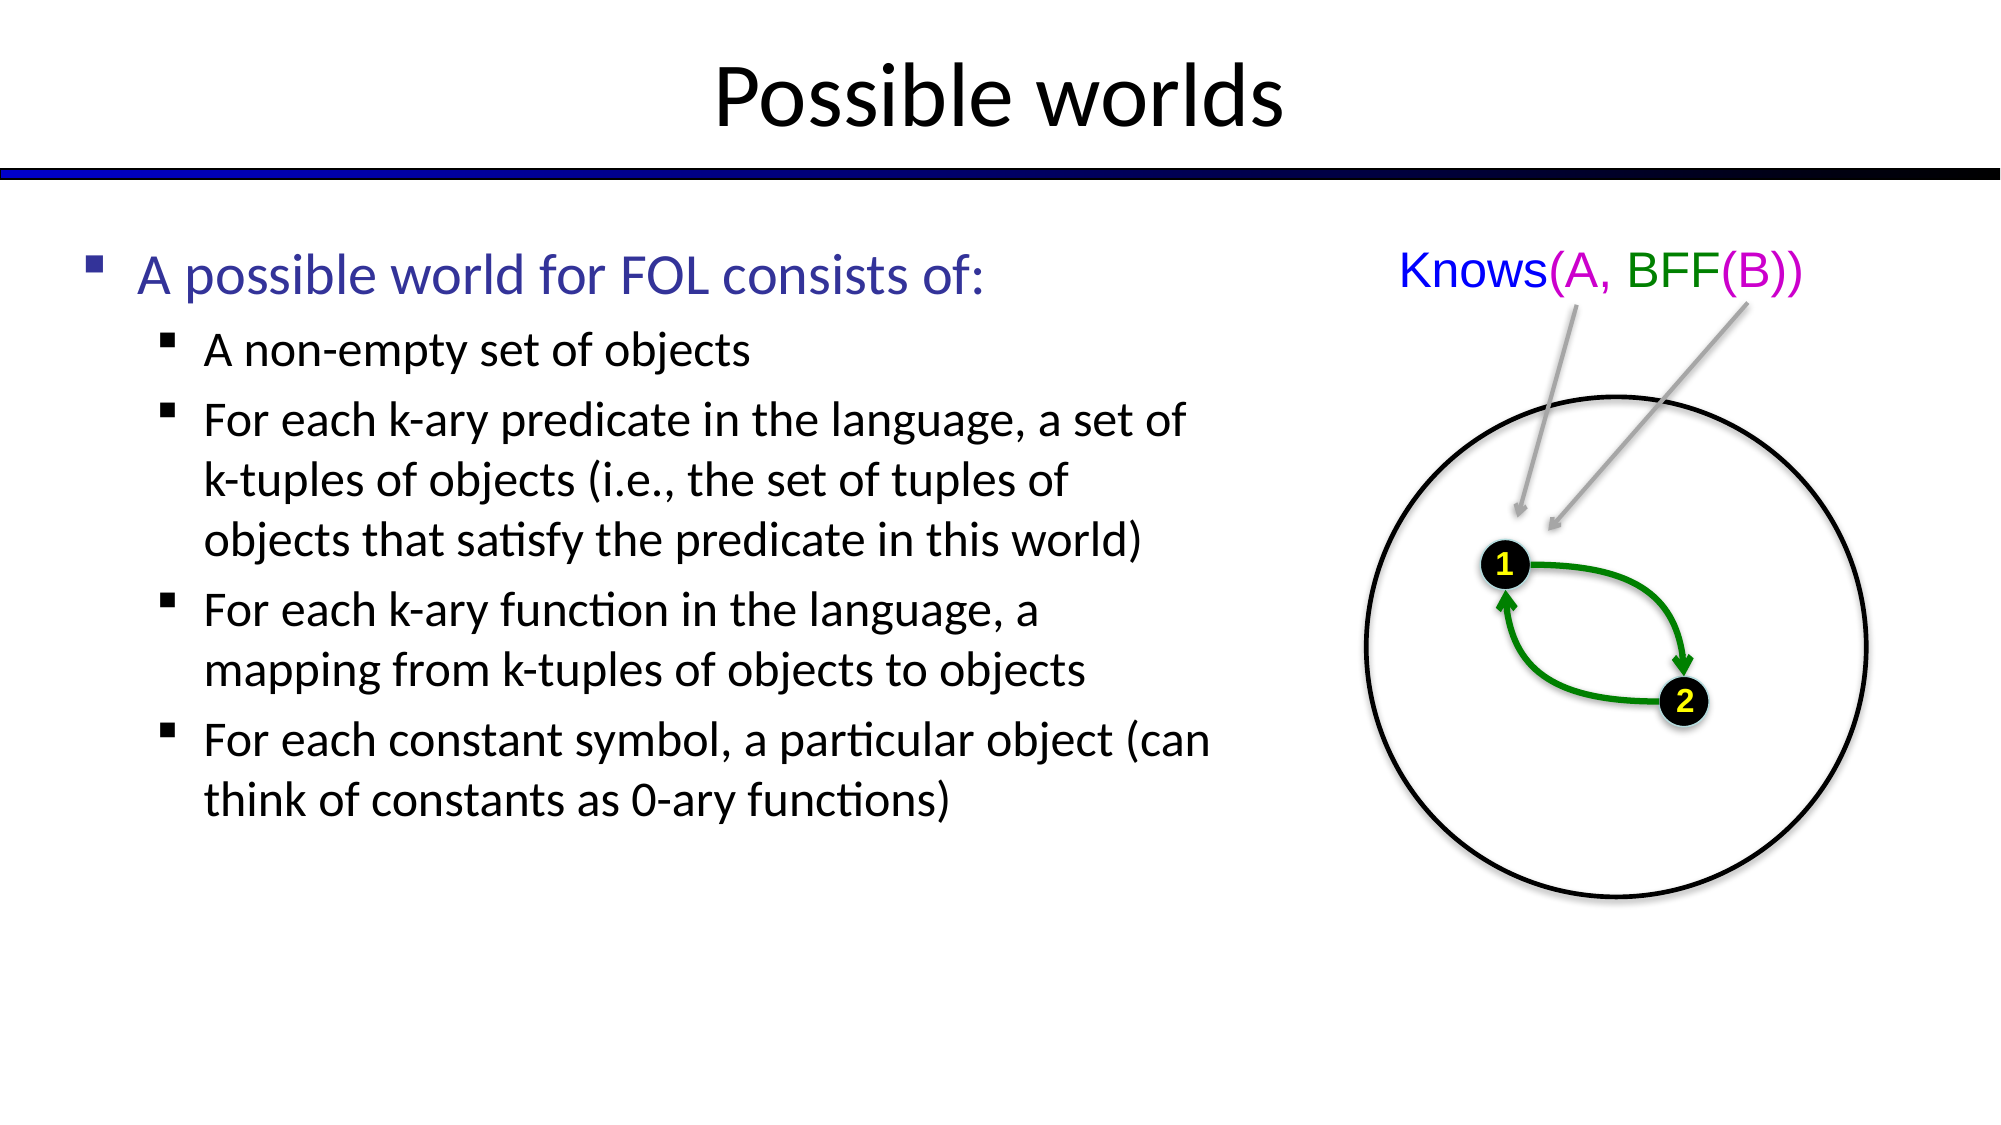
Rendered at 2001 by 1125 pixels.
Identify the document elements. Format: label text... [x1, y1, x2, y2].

text_box 1 [1480, 535, 1529, 590]
list A possible world for FOL consists of: A non-empty set of objects For each k-ary predicate in the language, a set of k-tuples of objects (i.e., the set of tuples of objects that satisfy the predicate in this world) For each k-ary function in the language, a mapping from k-tuples of objects to objects For each constant symbol, a particular object (can think of constants as 0-ary functions) [66, 228, 1229, 1006]
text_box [1547, 302, 1749, 531]
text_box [1530, 564, 1685, 677]
title Possible worlds [0, 0, 2000, 184]
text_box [1517, 304, 1543, 518]
text_box 2 [1661, 671, 1710, 727]
text_box Knows(A, BFF(B)) [1383, 230, 1820, 305]
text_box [1505, 589, 1659, 702]
text_box [1365, 418, 1868, 898]
